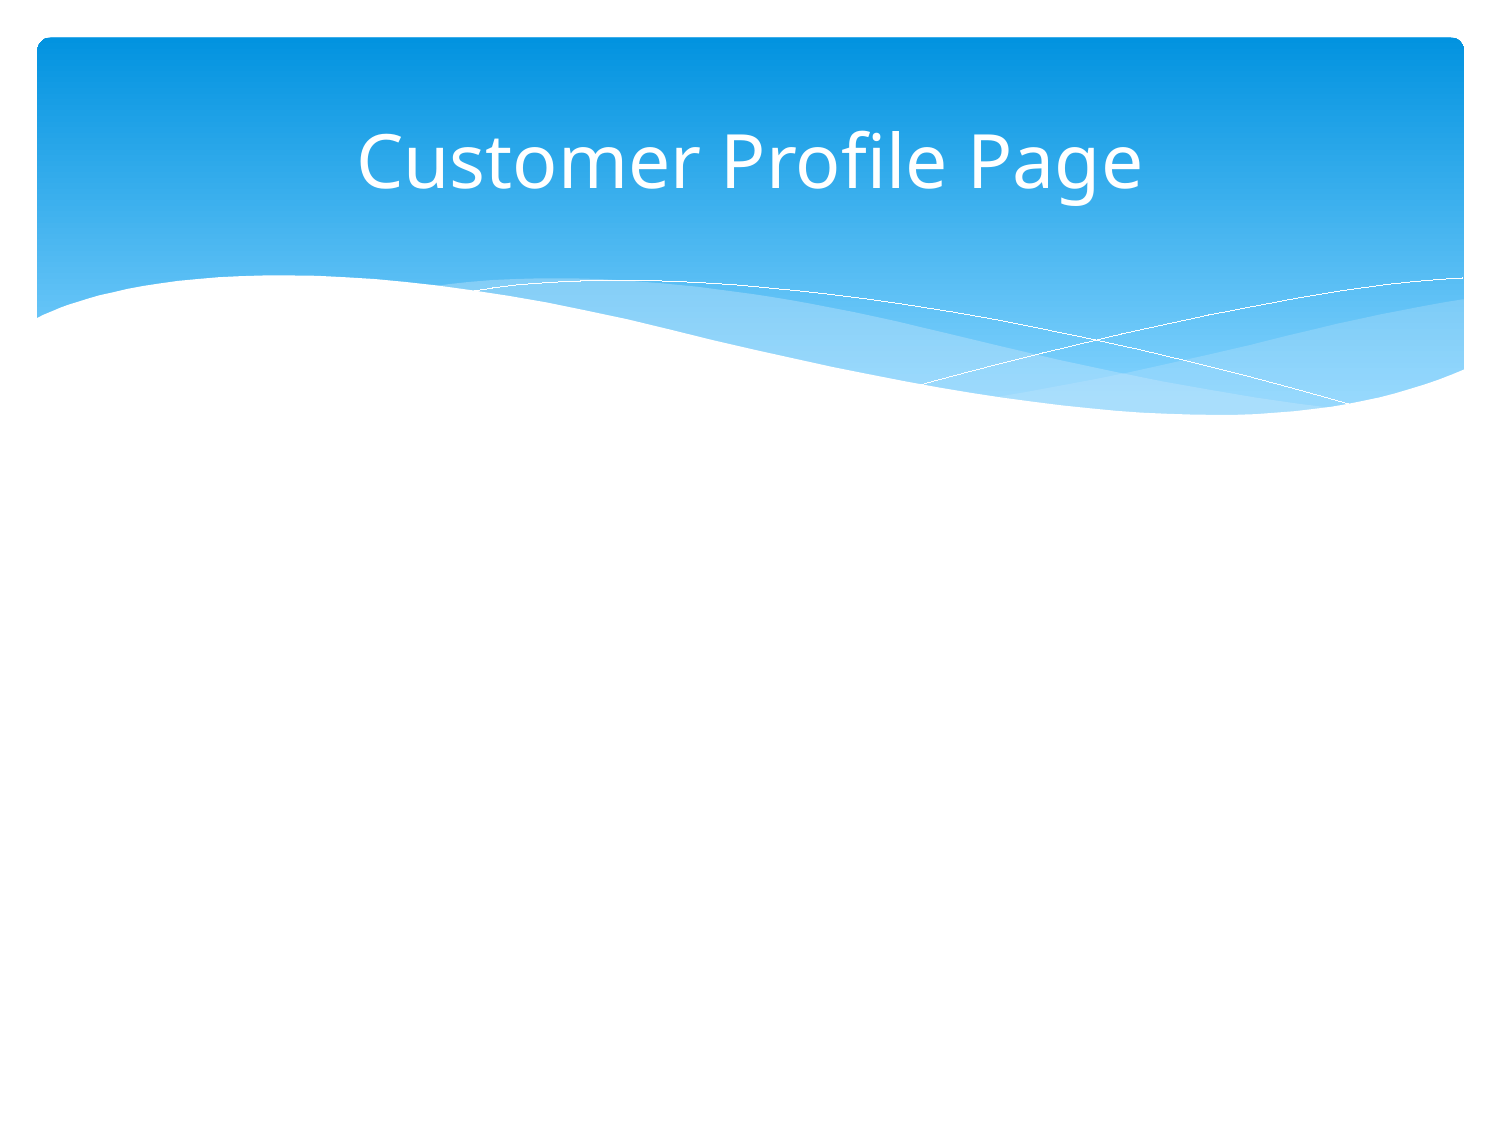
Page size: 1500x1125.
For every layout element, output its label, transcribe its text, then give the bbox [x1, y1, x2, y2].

title Customer Profile Page [75, 55, 1425, 261]
